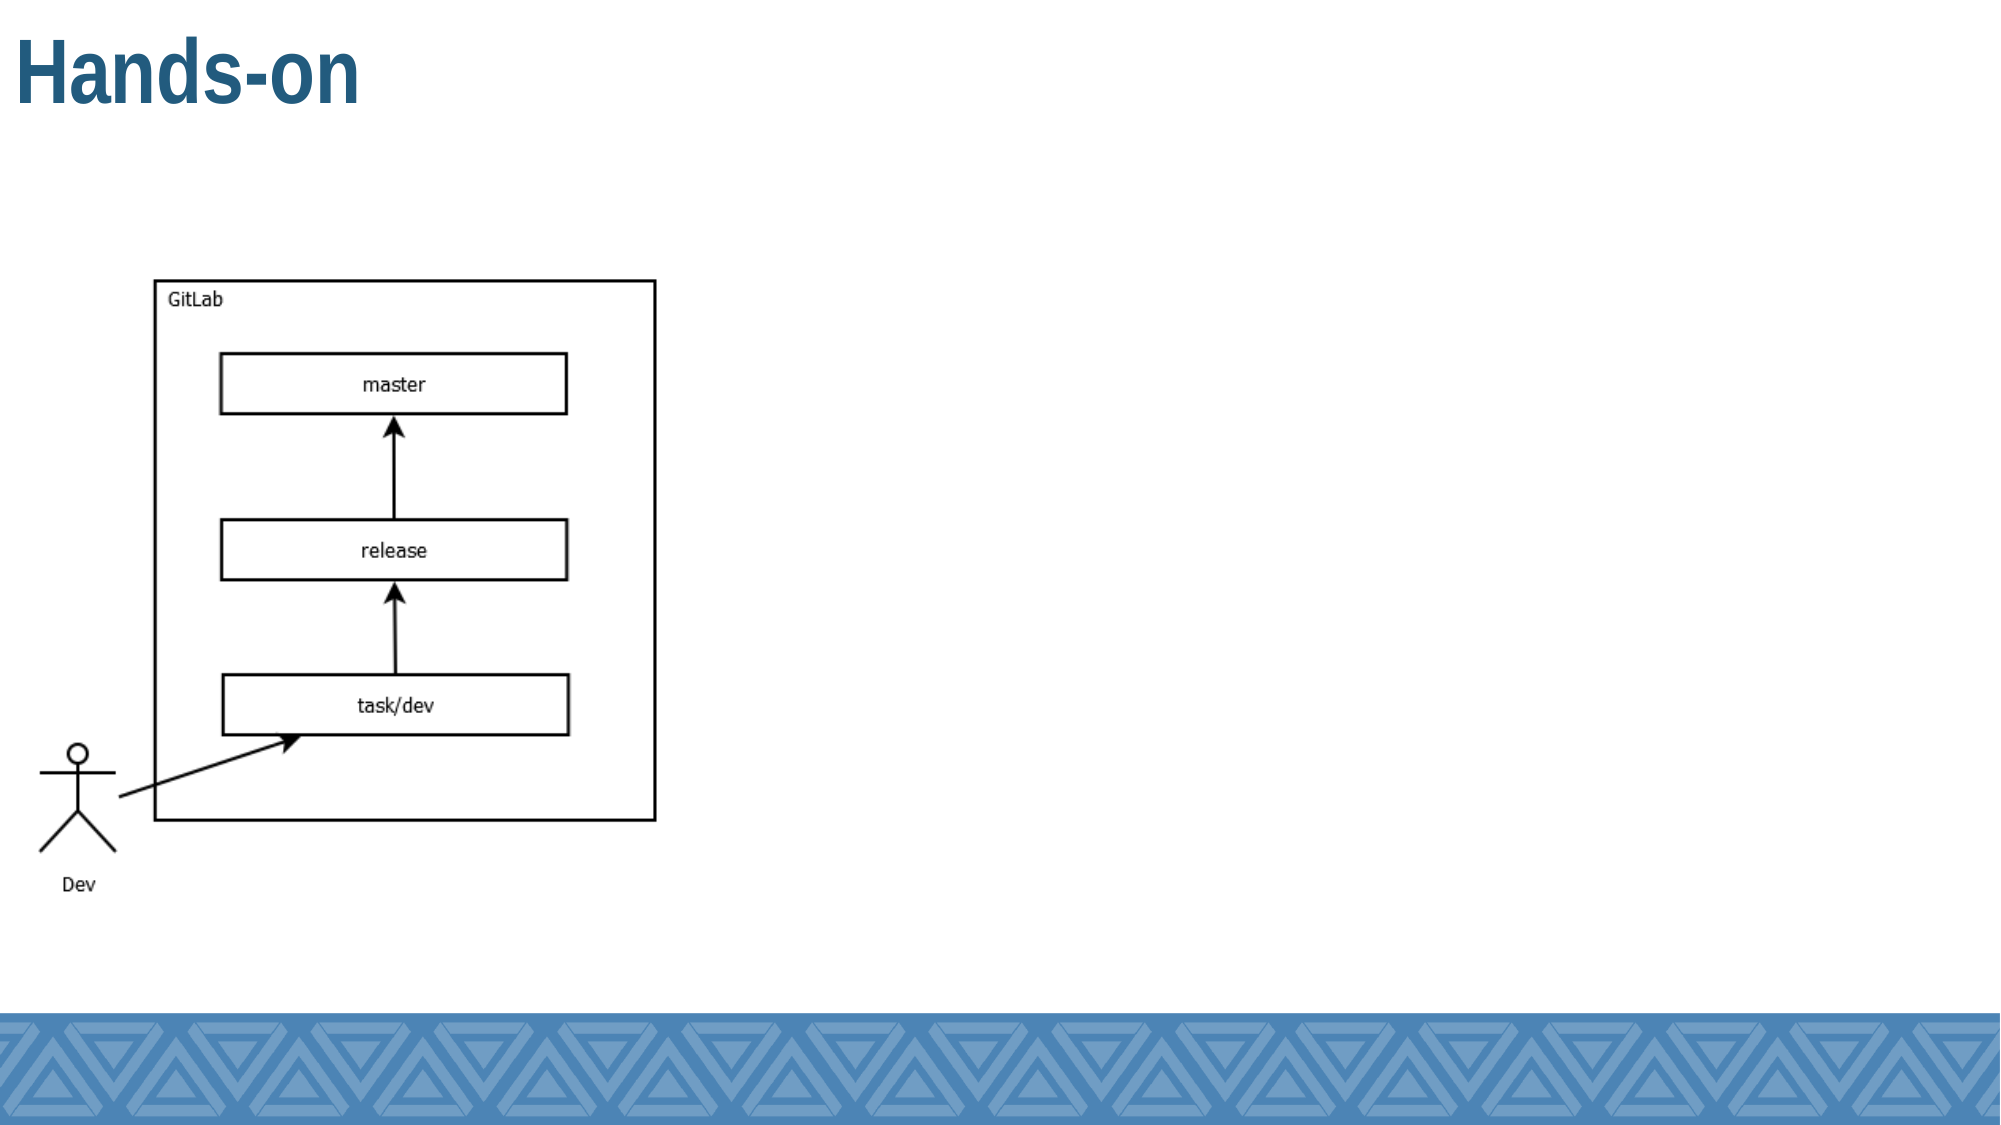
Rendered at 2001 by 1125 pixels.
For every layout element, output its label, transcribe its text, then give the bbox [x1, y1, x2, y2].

picture [37, 278, 709, 898]
title Hands-on [0, 0, 2000, 148]
picture [0, 1009, 2000, 1125]
